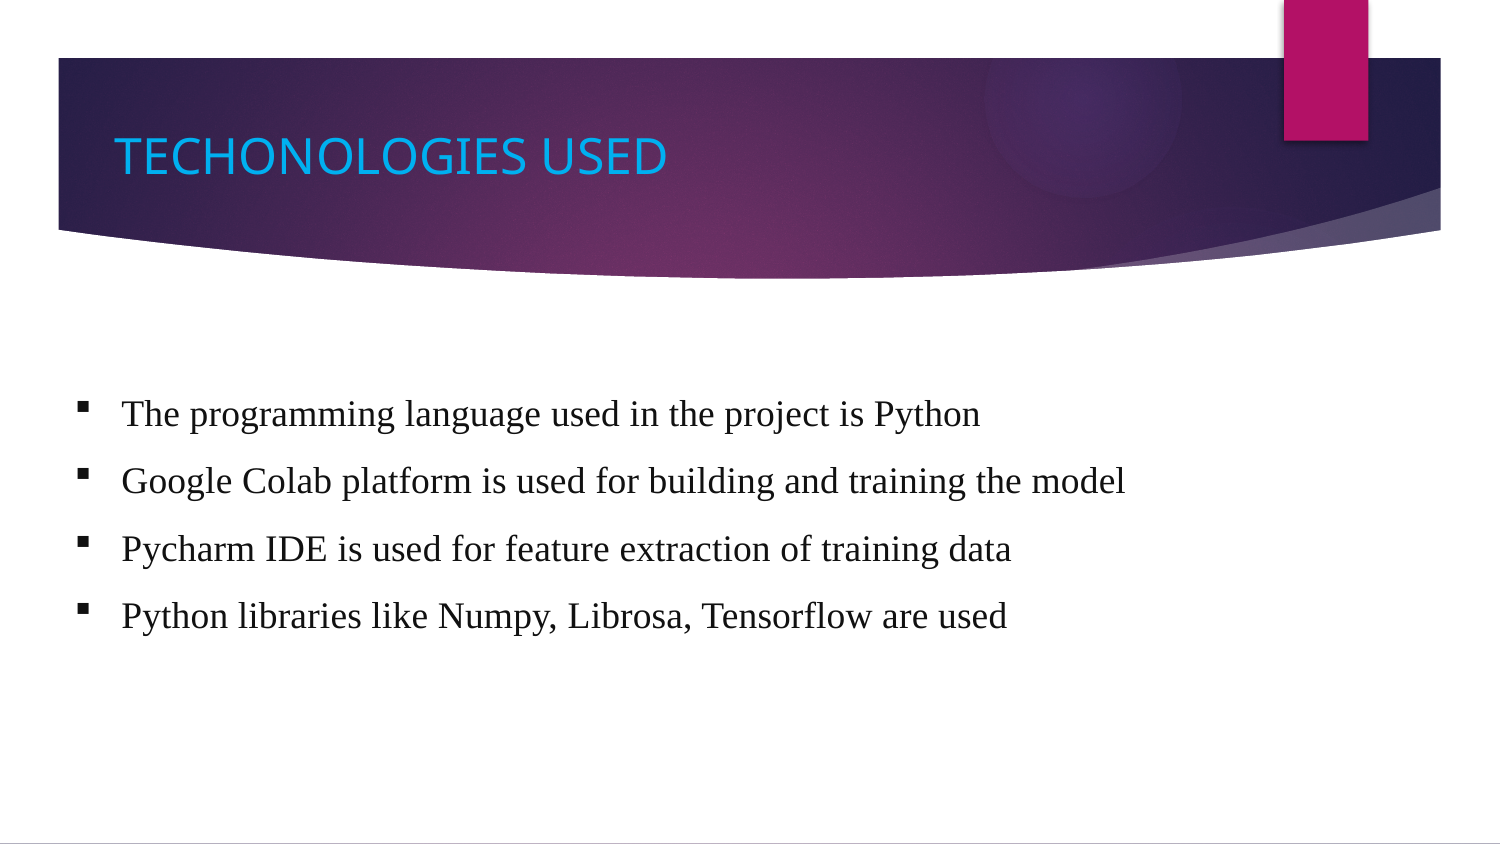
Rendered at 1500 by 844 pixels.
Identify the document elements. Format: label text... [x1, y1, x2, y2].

text_box The programming language used in the project is Python Google Colab platform is used for building and training the model Pycharm IDE is used for feature extraction of training data Python libraries like Numpy, Librosa, Tensorflow are used [59, 358, 1446, 644]
title TECHONOLOGIES USED [99, 71, 1125, 238]
